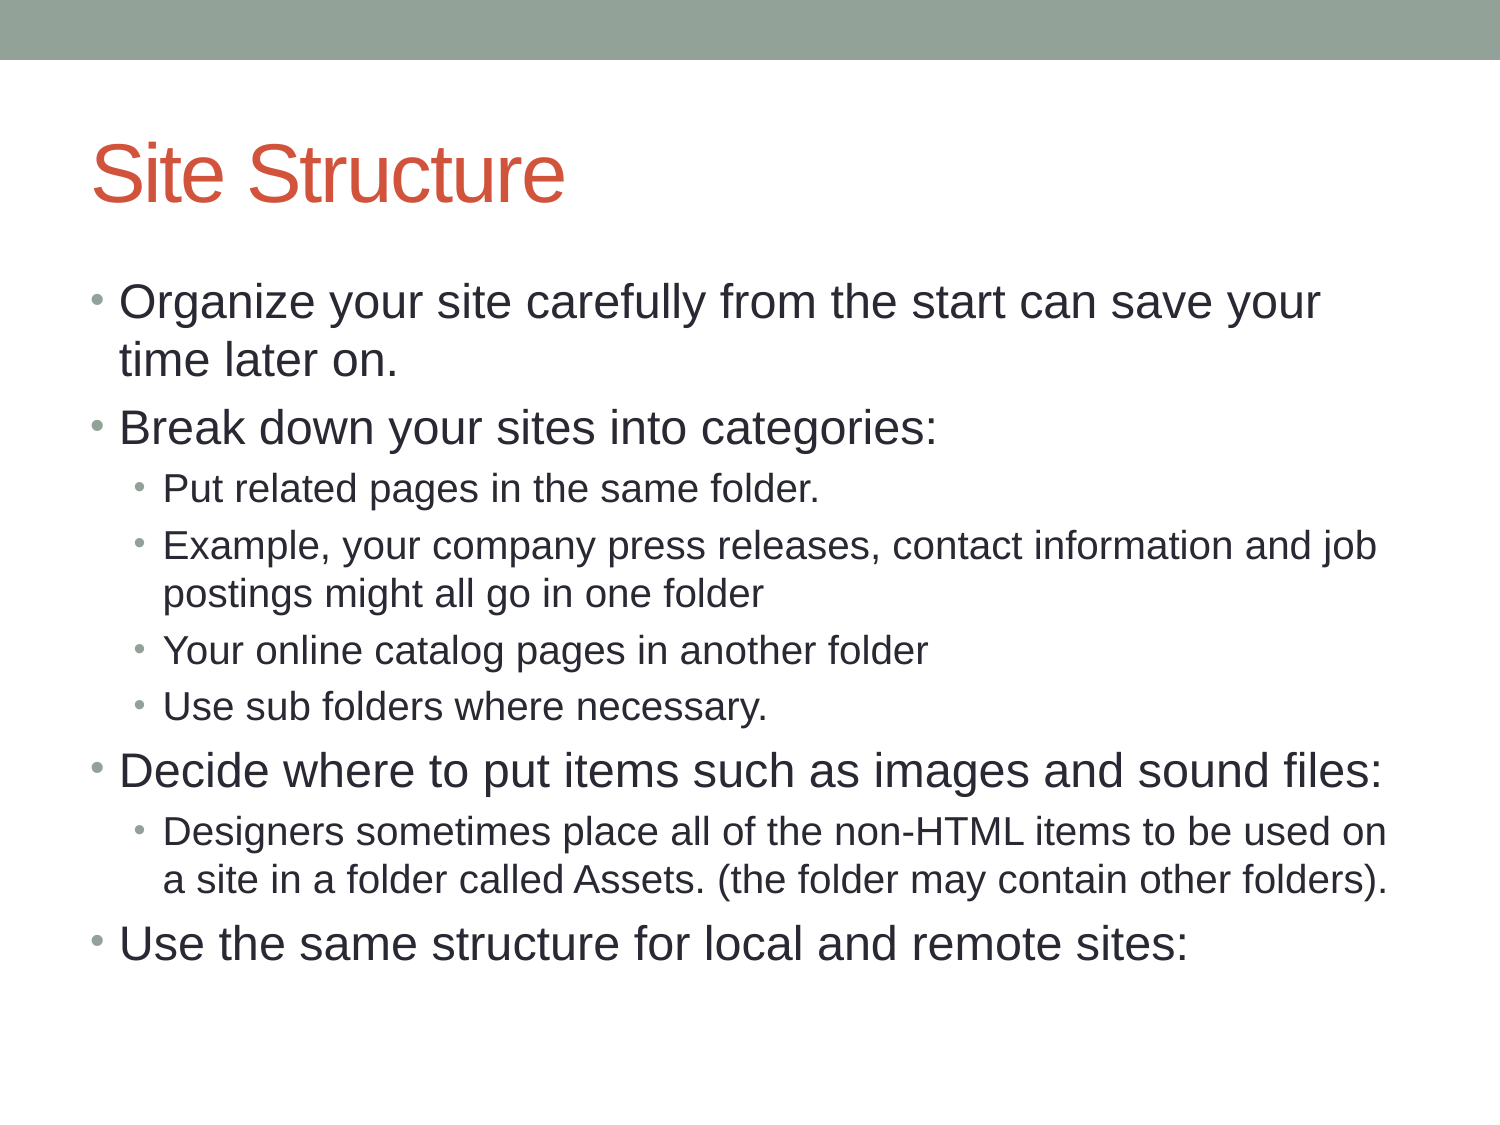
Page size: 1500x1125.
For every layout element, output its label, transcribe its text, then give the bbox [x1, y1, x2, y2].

list Organize your site carefully from the start can save your time later on. Break down your sites into categories: Put related pages in the same folder. Example, your company press releases, contact information and job postings might all go in one folder Your online catalog pages in another folder Use sub folders where necessary. Decide where to put items such as images and sound files: Designers sometimes place all of the non-HTML items to be used on a site in a folder called Assets. (the folder may contain other folders). Use the same structure for local and remote sites: [75, 262, 1425, 1063]
title Site Structure [75, 87, 1425, 250]
